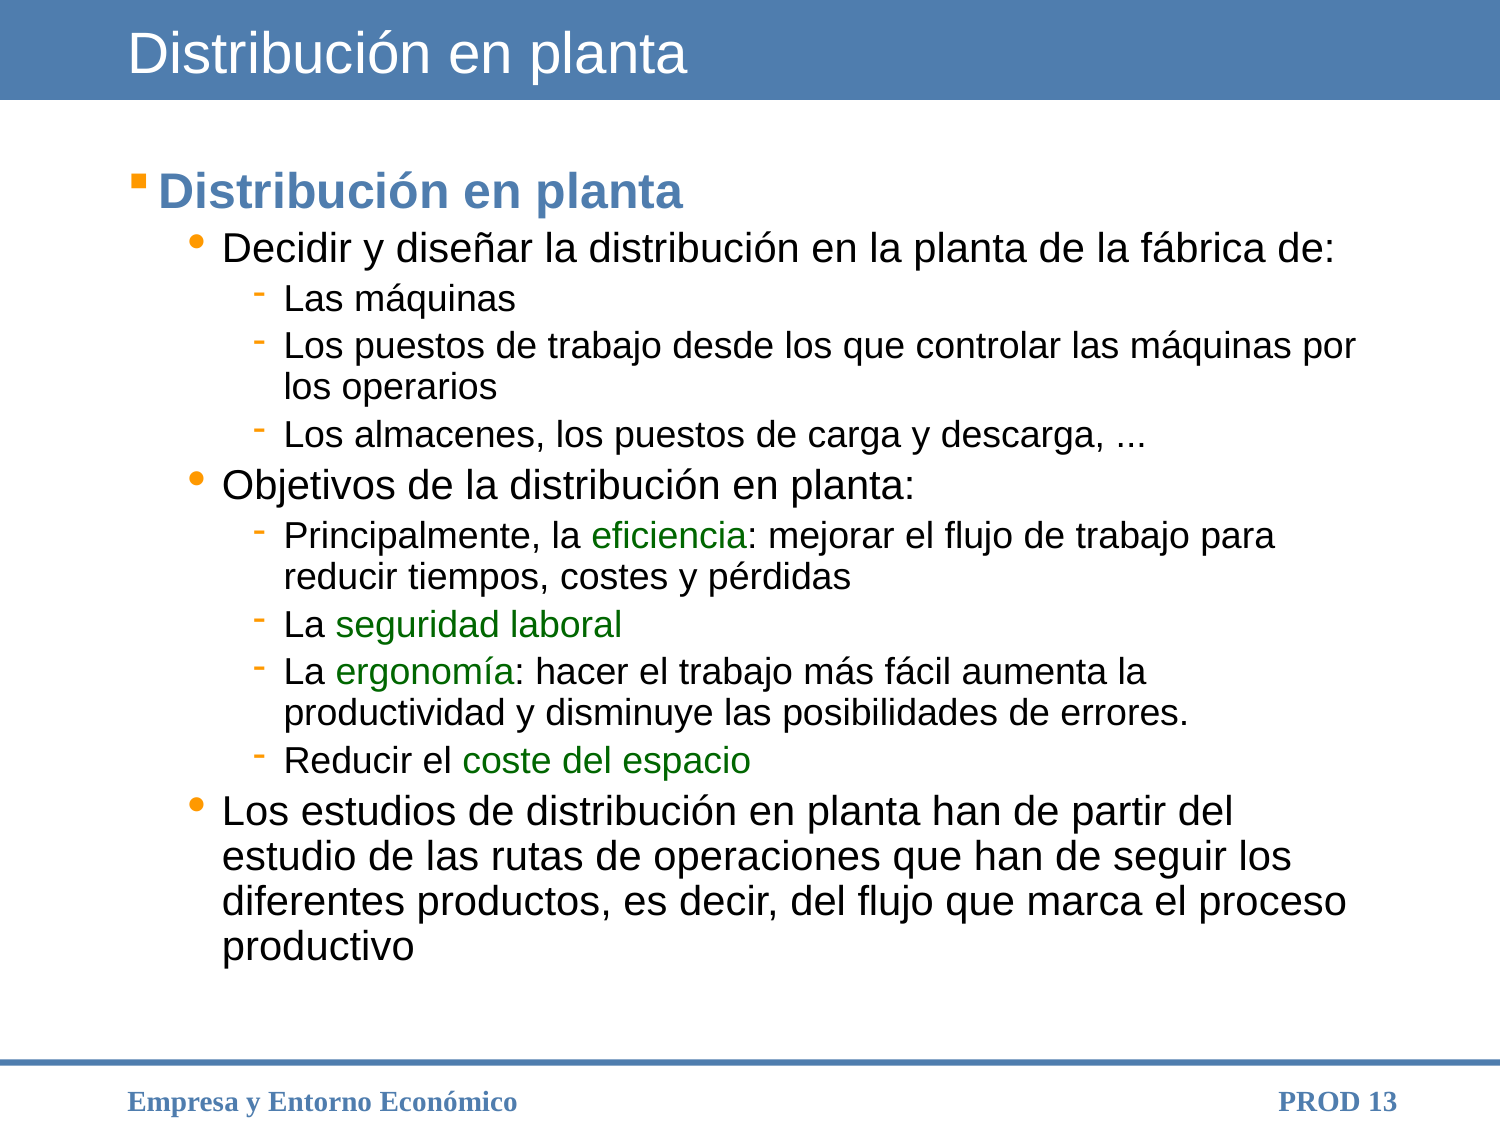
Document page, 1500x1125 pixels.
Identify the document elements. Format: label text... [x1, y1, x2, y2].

text_box Distribución en planta [112, 0, 1388, 100]
text_box Distribución en planta Decidir y diseñar la distribución en la planta de la fábrica de: Las máquinas Los puestos de trabajo desde los que controlar las máquinas por los operarios Los almacenes, los puestos de carga y descarga, ... Objetivos de la distribución en planta: Principalmente, la eficiencia: mejorar el flujo de trabajo para reducir tiempos, costes y pérdidas La seguridad laboral La ergonomía: hacer el trabajo más fácil aumenta la productividad y disminuye las posibilidades de errores. Reducir el coste del espacio Los estudios de distribución en planta han de partir del estudio de las rutas de operaciones que han de seguir los diferentes productos, es decir, del flujo que marca el proceso productivo [112, 162, 1388, 1013]
